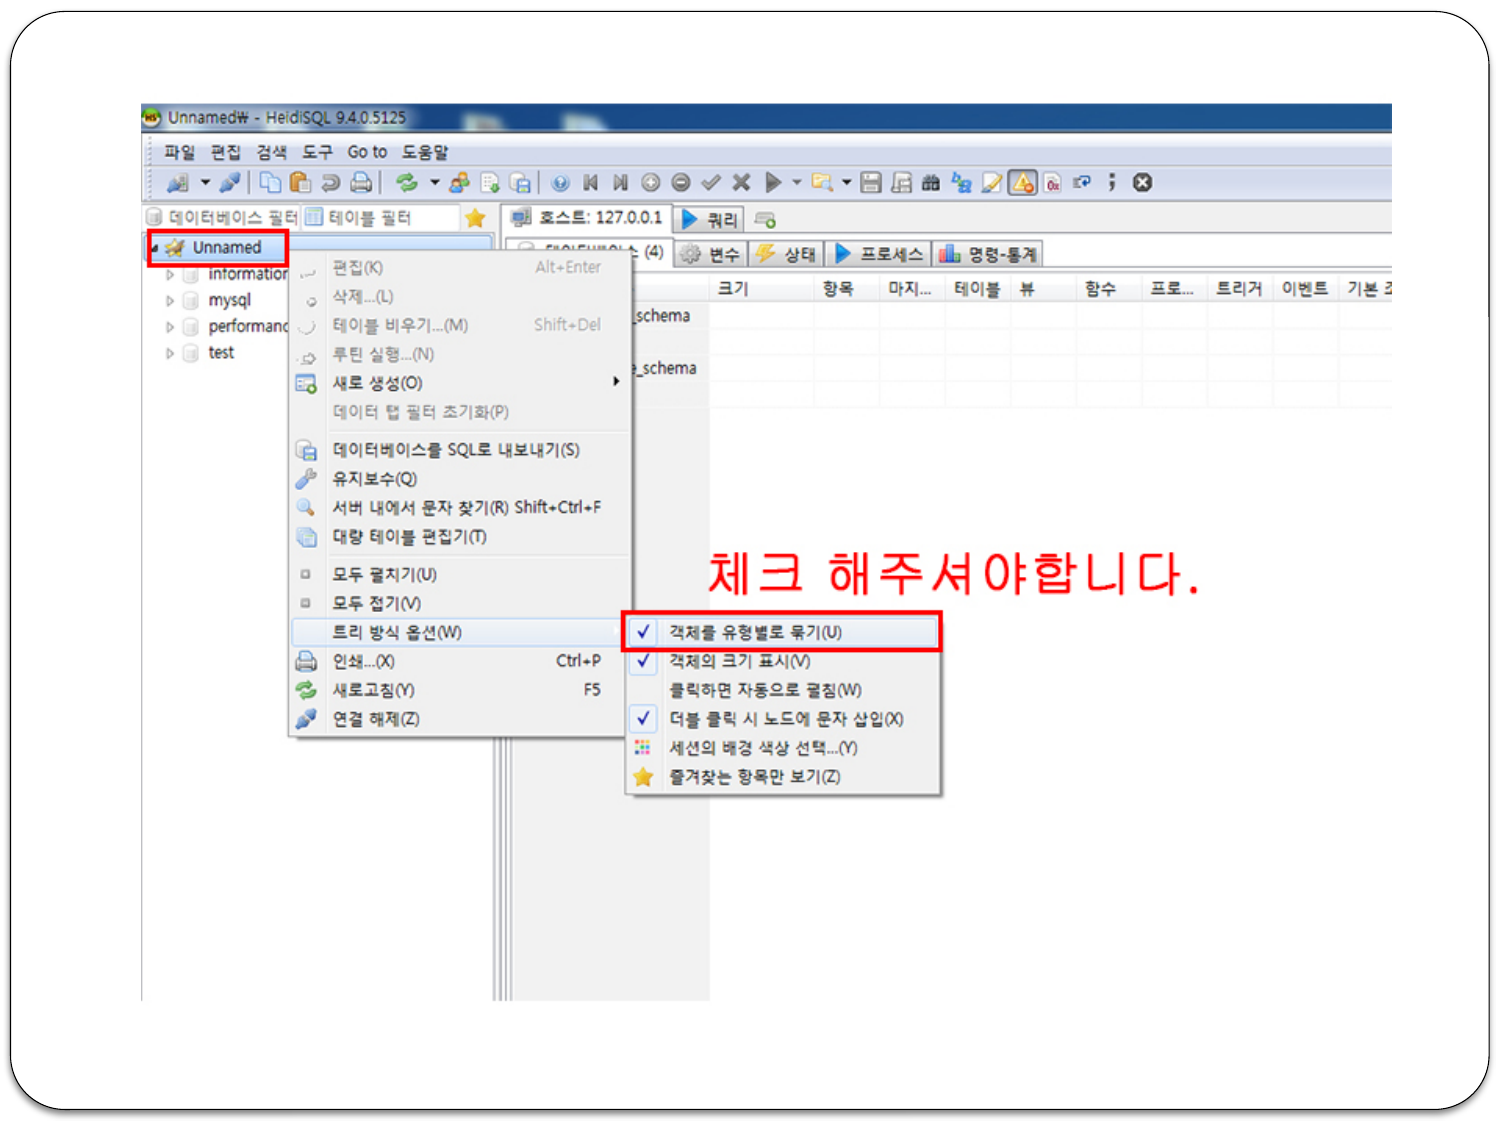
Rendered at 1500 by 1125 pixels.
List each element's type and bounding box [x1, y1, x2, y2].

picture [140, 82, 1392, 1021]
